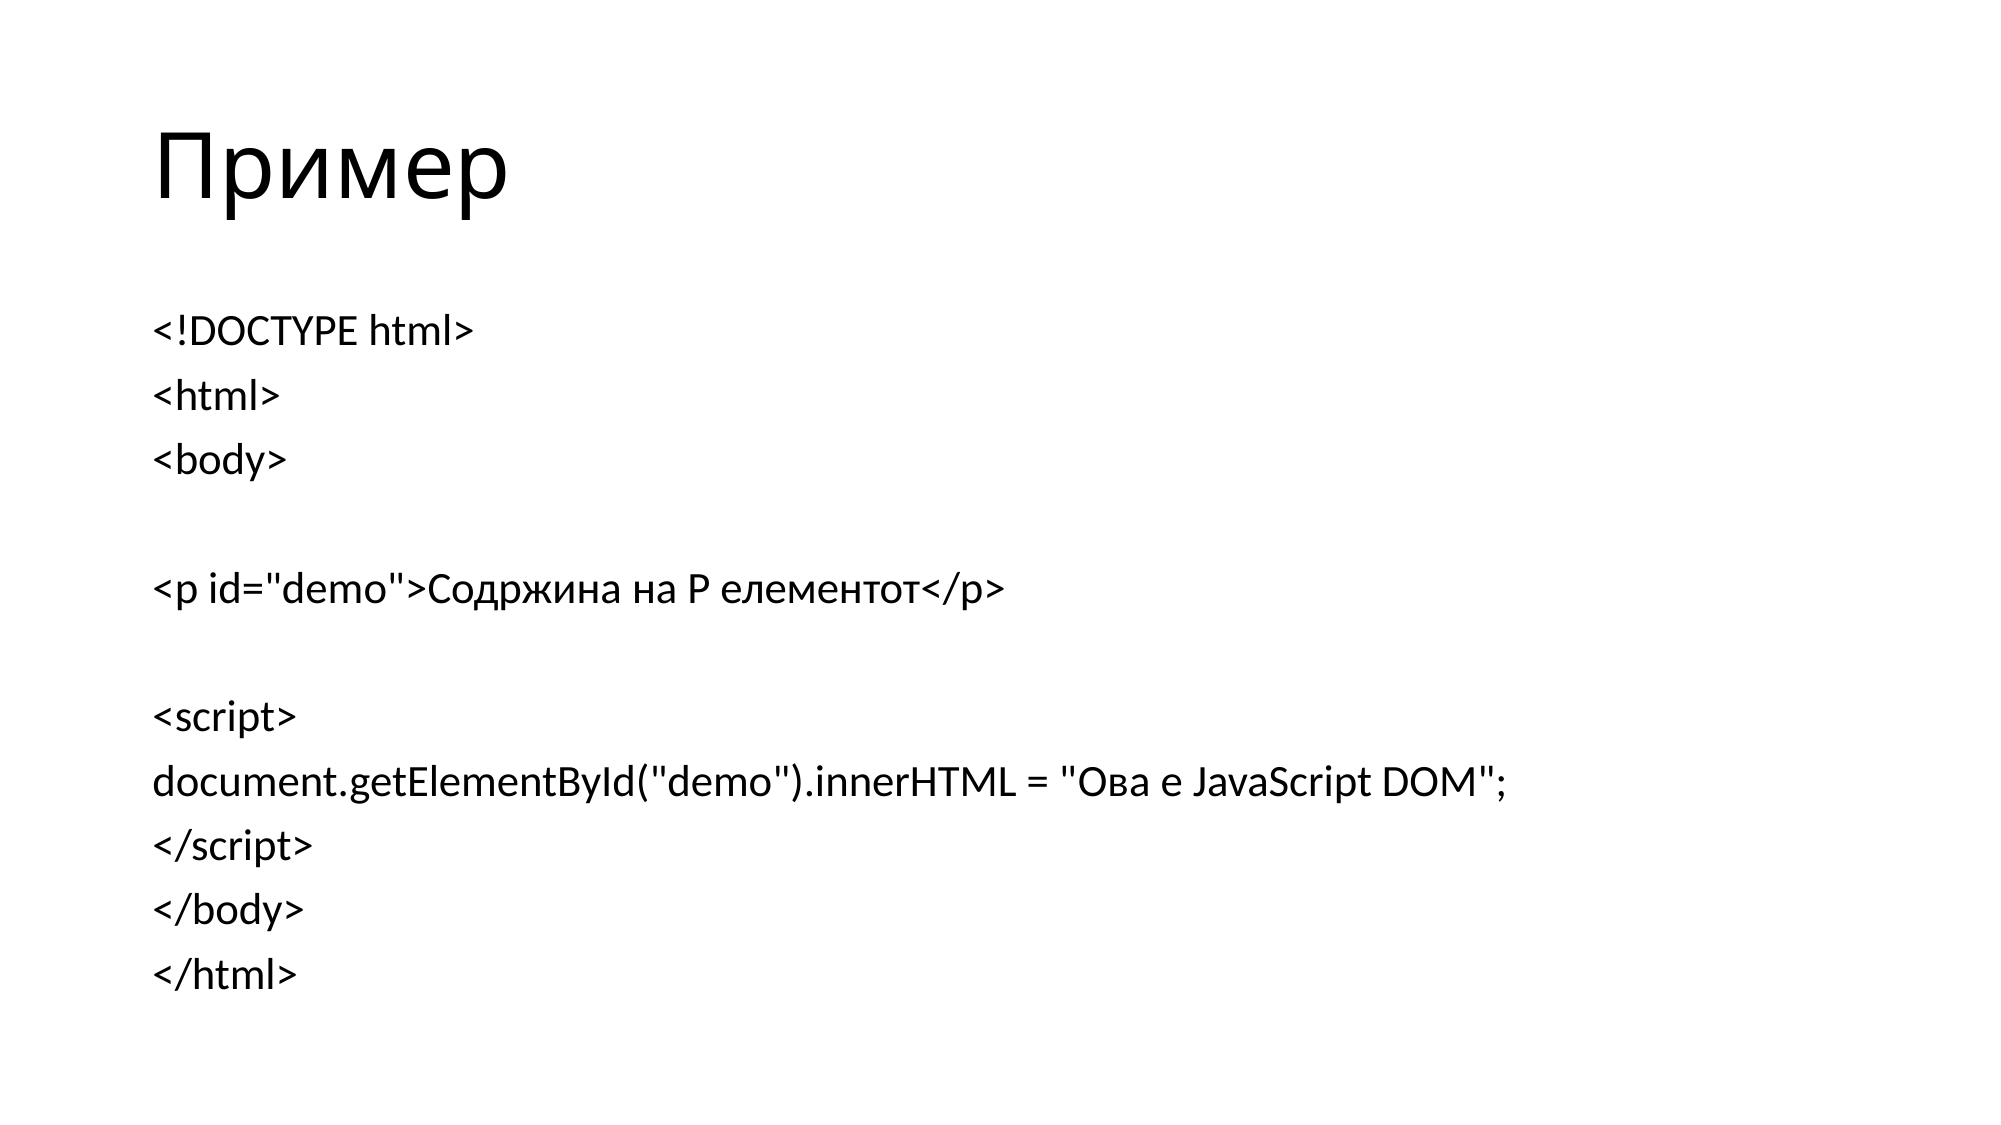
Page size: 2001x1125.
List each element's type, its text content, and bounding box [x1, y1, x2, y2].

title Пример [137, 59, 1863, 278]
list <!DOCTYPE html> <html> <body> <p id="demo">Содржина на Р елементот</p> <script> document.getElementById("demo").innerHTML = "Ова е JavaScript DOM"; </script> </body> </html> [137, 299, 1863, 1014]
